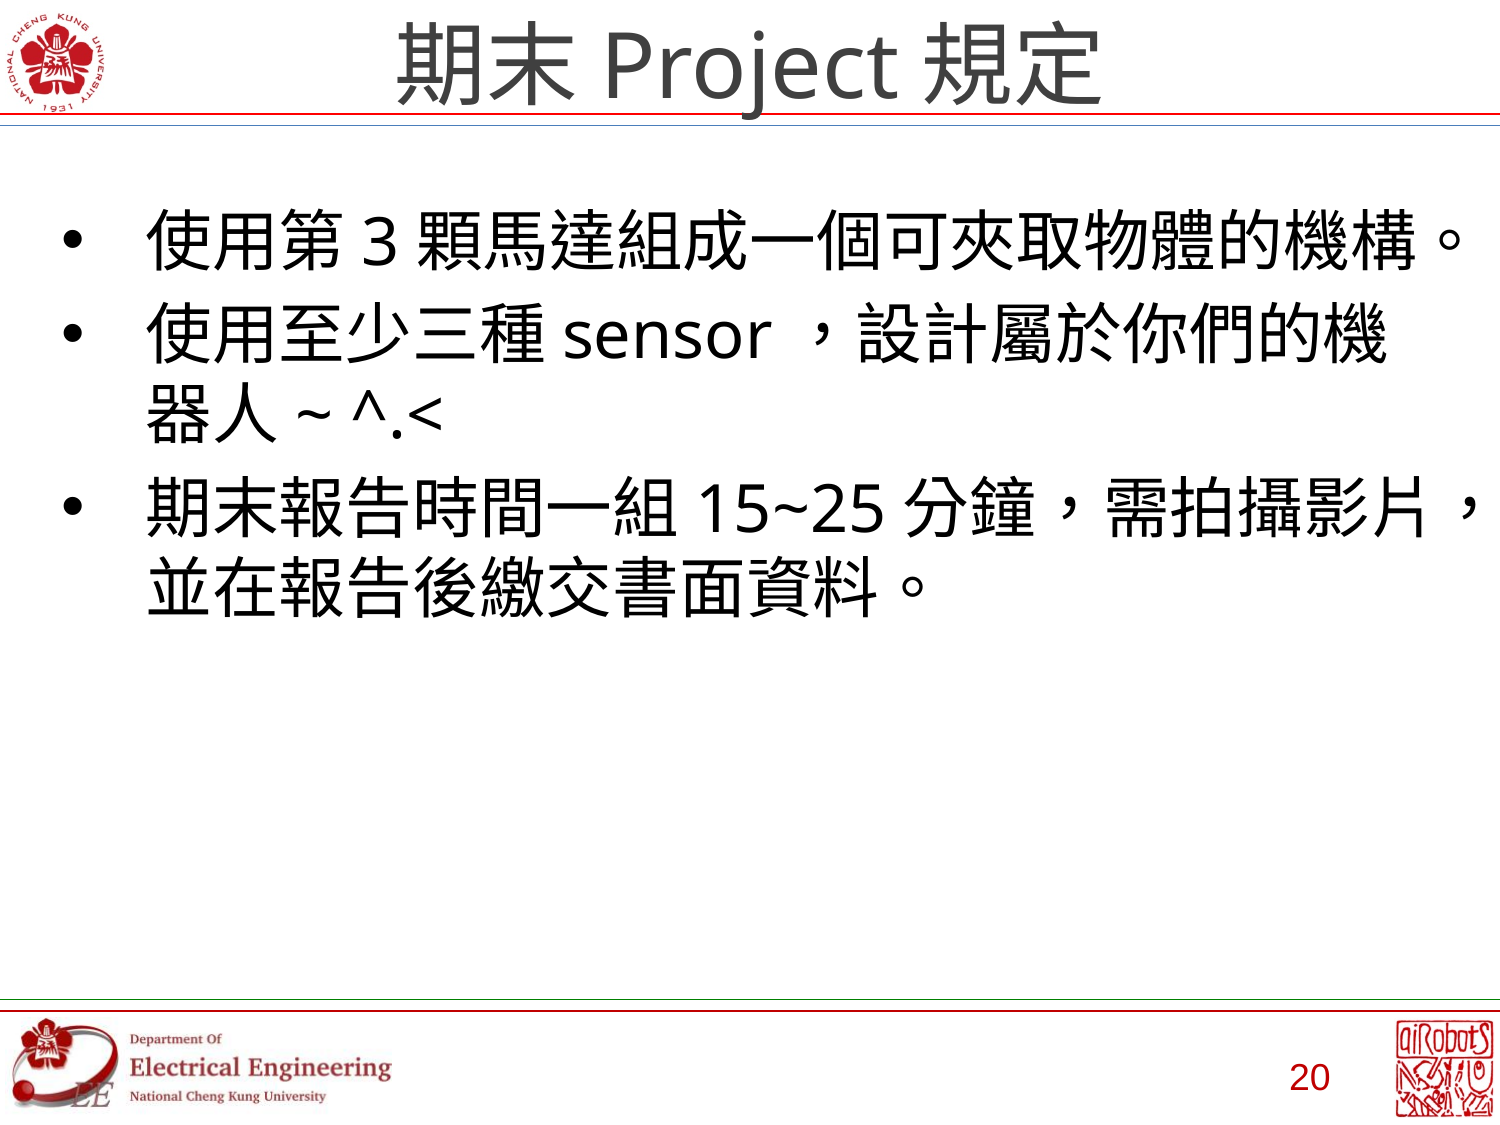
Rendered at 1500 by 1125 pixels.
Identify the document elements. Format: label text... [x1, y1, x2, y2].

picture [5, 11, 106, 113]
title 期末Project規定 [74, 15, 1426, 109]
list 使用第3顆馬達組成一個可夾取物體的機構。 使用至少三種sensor，設計屬於你們的機器人~ ^.< 期末報告時間一組15~25分鐘，需拍攝影片，並在報告後繳交書面資料。 [46, 191, 1454, 934]
picture [5, 1017, 392, 1118]
picture [1394, 1017, 1495, 1118]
